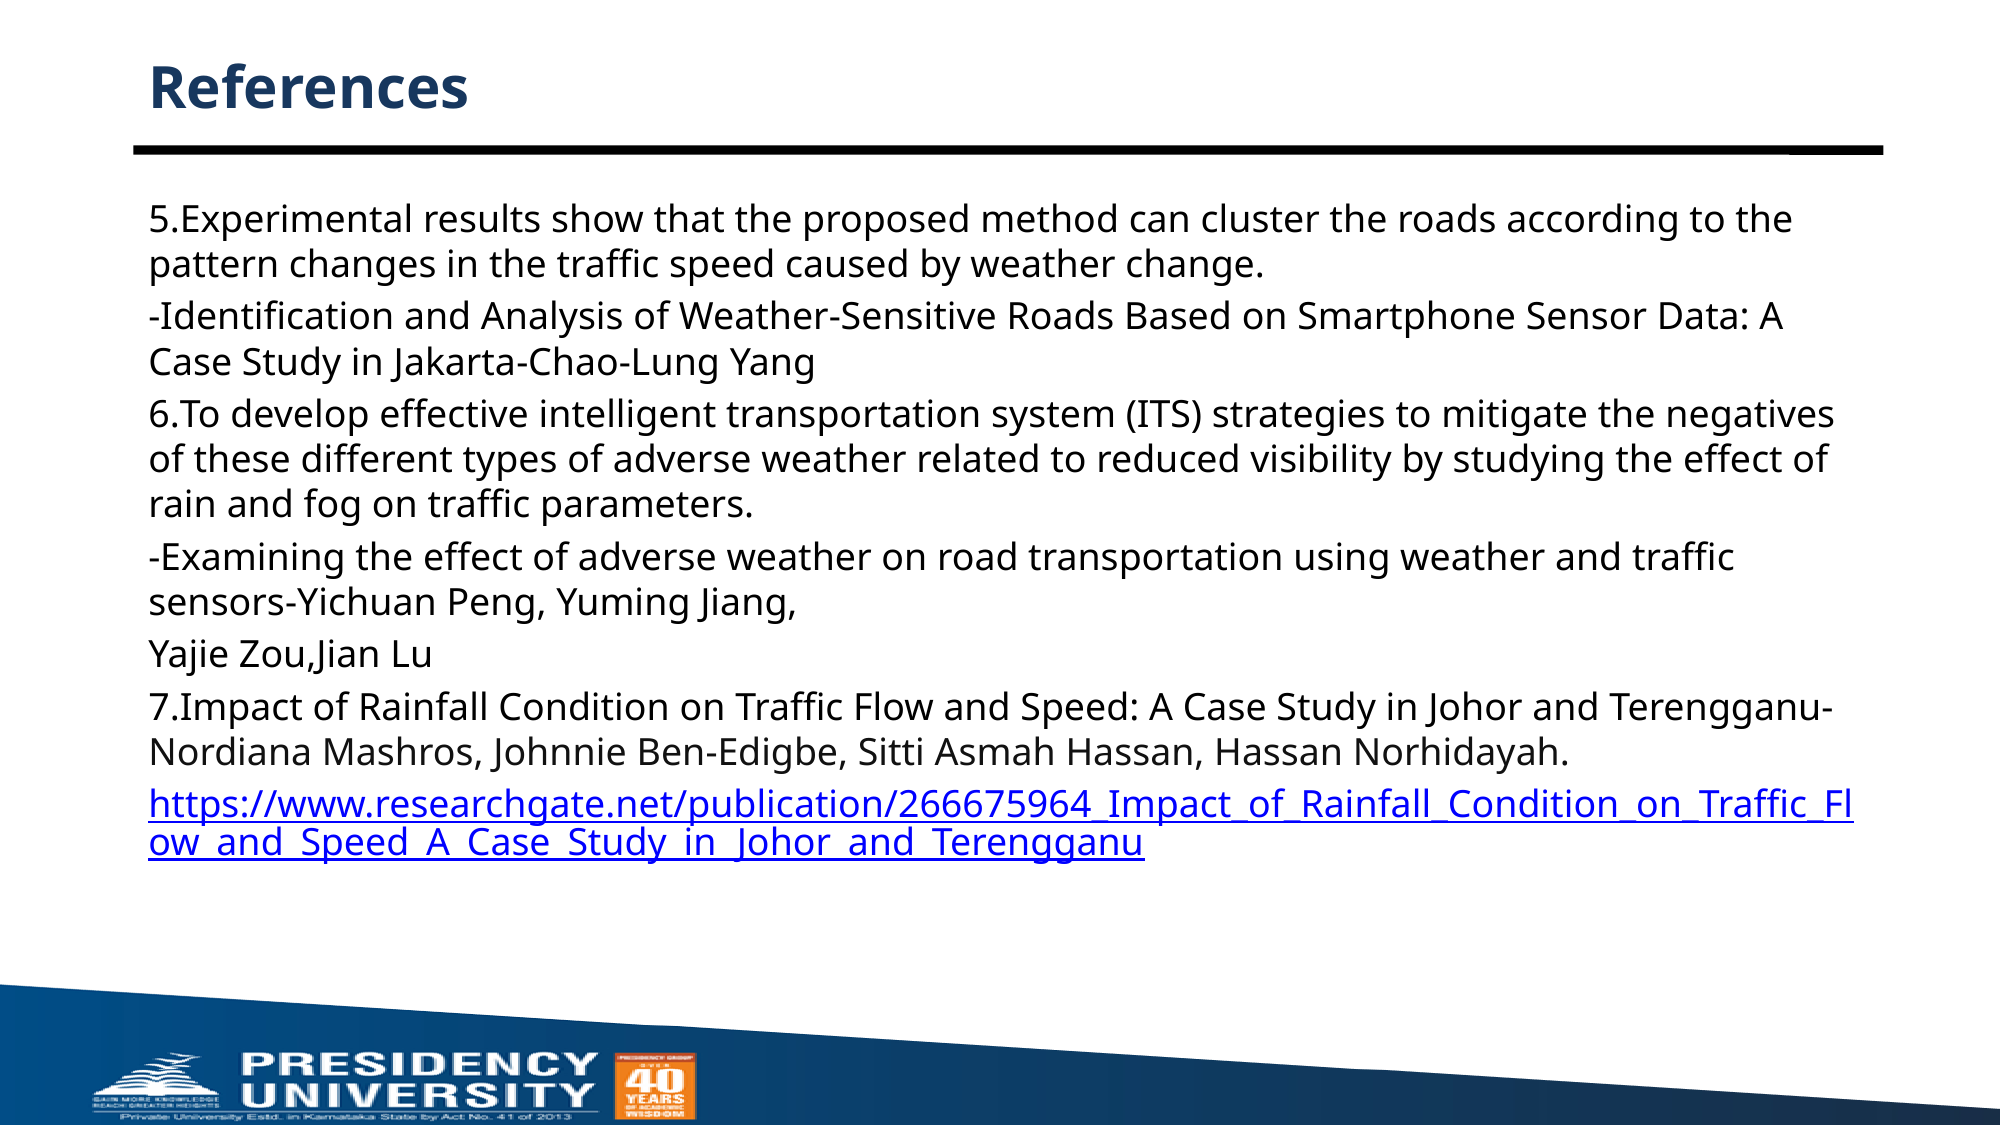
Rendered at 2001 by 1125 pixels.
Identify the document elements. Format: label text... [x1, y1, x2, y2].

list 5.Experimental results show that the proposed method can cluster the roads according to the pattern changes in the traffic speed caused by weather change. -Identification and Analysis of Weather-Sensitive Roads Based on Smartphone Sensor Data: A Case Study in Jakarta-Chao-Lung Yang 6.To develop effective intelligent transportation system (ITS) strategies to mitigate the negatives of these different types of adverse weather related to reduced visibility by studying the effect of rain and fog on traffic parameters. -Examining the effect of adverse weather on road transportation using weather and traffic sensors-Yichuan Peng, Yuming Jiang, Yajie Zou,Jian Lu 7.Impact of Rainfall Condition on Traffic Flow and Speed: A Case Study in Johor and Terengganu-Nordiana Mashros, Johnnie Ben-Edigbe, Sitti Asmah Hassan, Hassan Norhidayah. https://www.researchgate.net/publication/266675964_Impact_of_Rainfall_Condition_on_Traffic_Flow_and_Speed_A_Case_Study_in_Johor_and_Terengganu [133, 187, 1884, 1000]
title References [133, 45, 1884, 125]
picture [0, 982, 2000, 1125]
